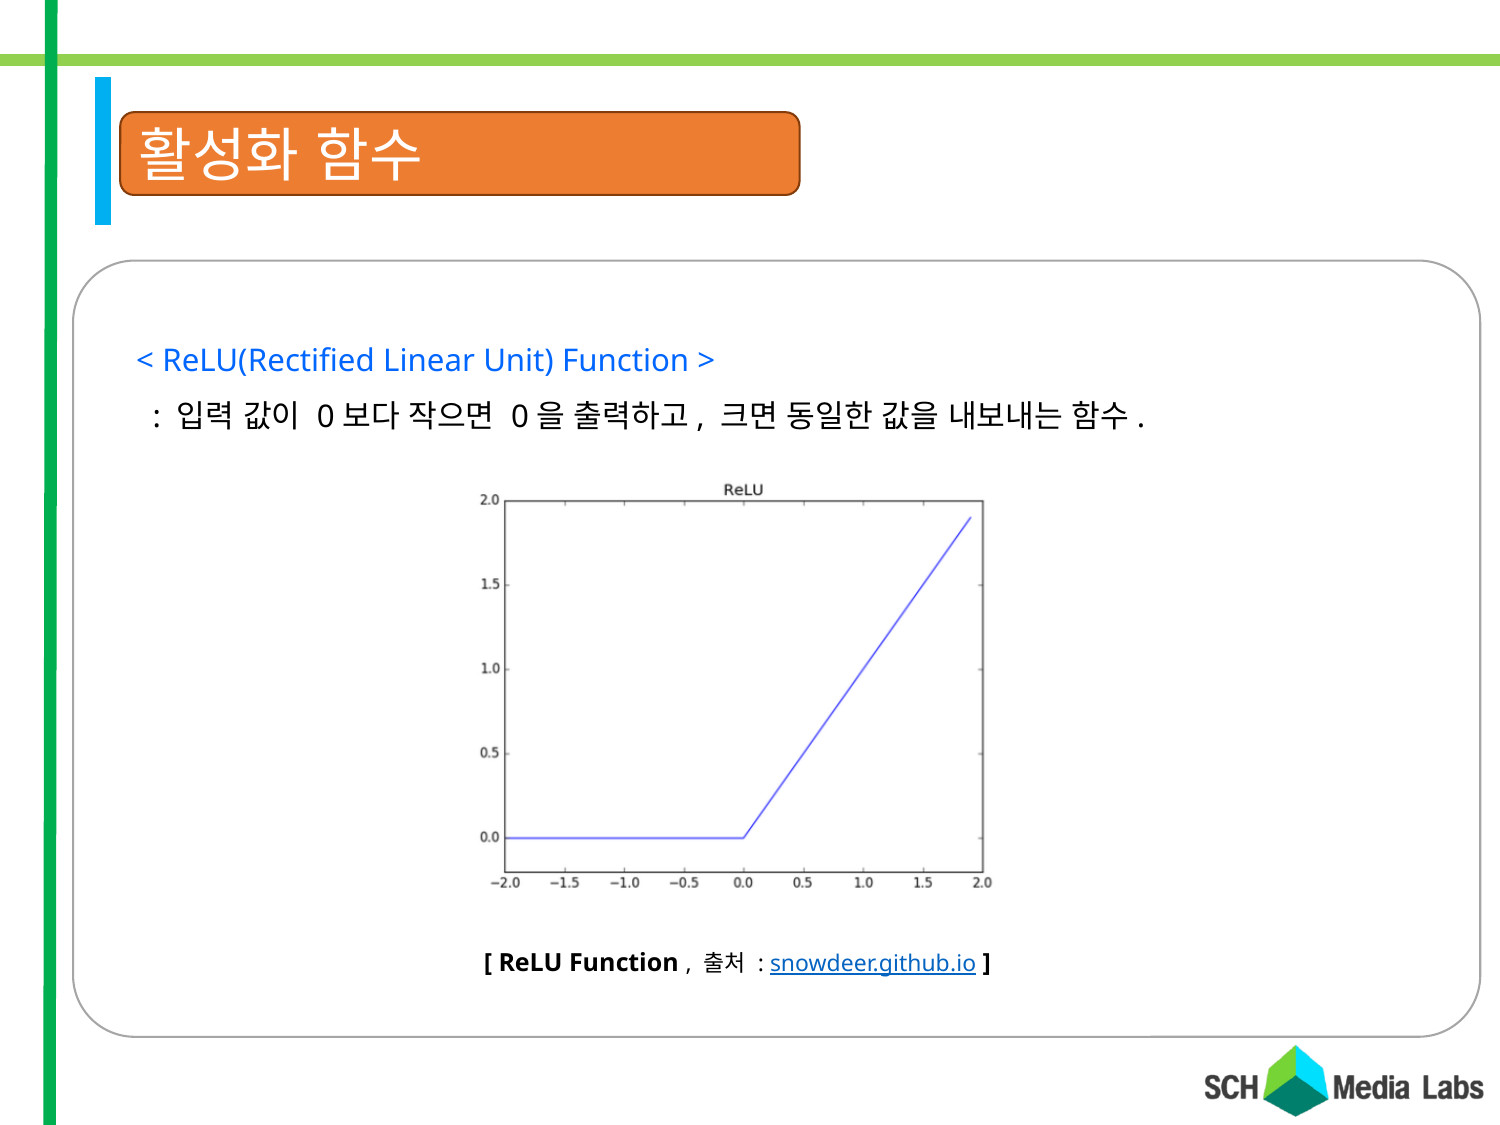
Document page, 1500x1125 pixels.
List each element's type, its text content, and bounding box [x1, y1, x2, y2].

text_box [ ReLU Function , 출처 : snowdeer.github.io ] [459, 939, 1028, 986]
picture [1186, 1038, 1500, 1125]
picture [459, 469, 1019, 912]
text_box 활성화 함수 [119, 111, 801, 196]
text_box < ReLU(Rectified Linear Unit) Function > : 입력 값이 0보다 작으면 0을 출력하고, 크면 동일한 값을 내보내는 함수. [121, 313, 1406, 441]
